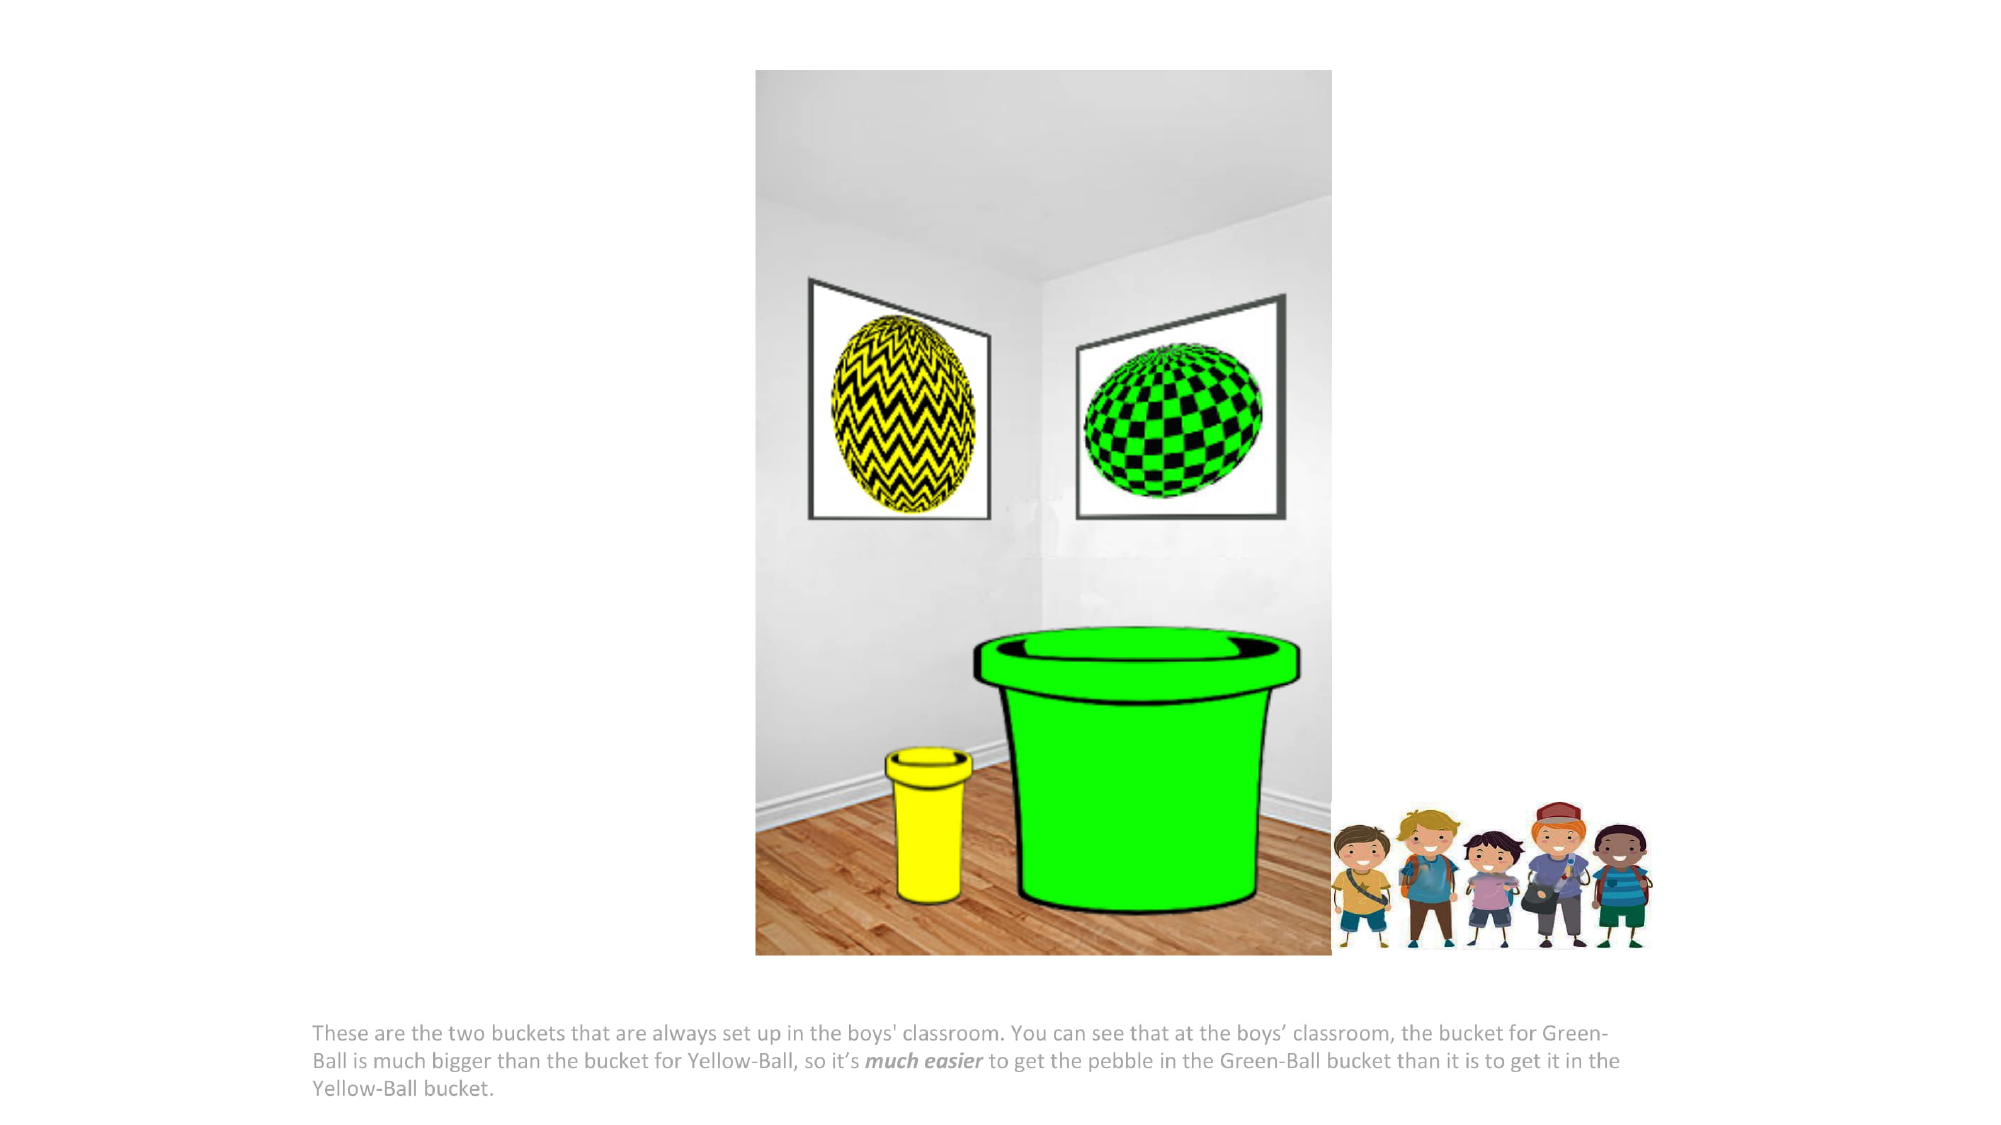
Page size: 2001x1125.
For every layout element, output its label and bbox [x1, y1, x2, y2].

picture [200, 0, 1758, 1113]
